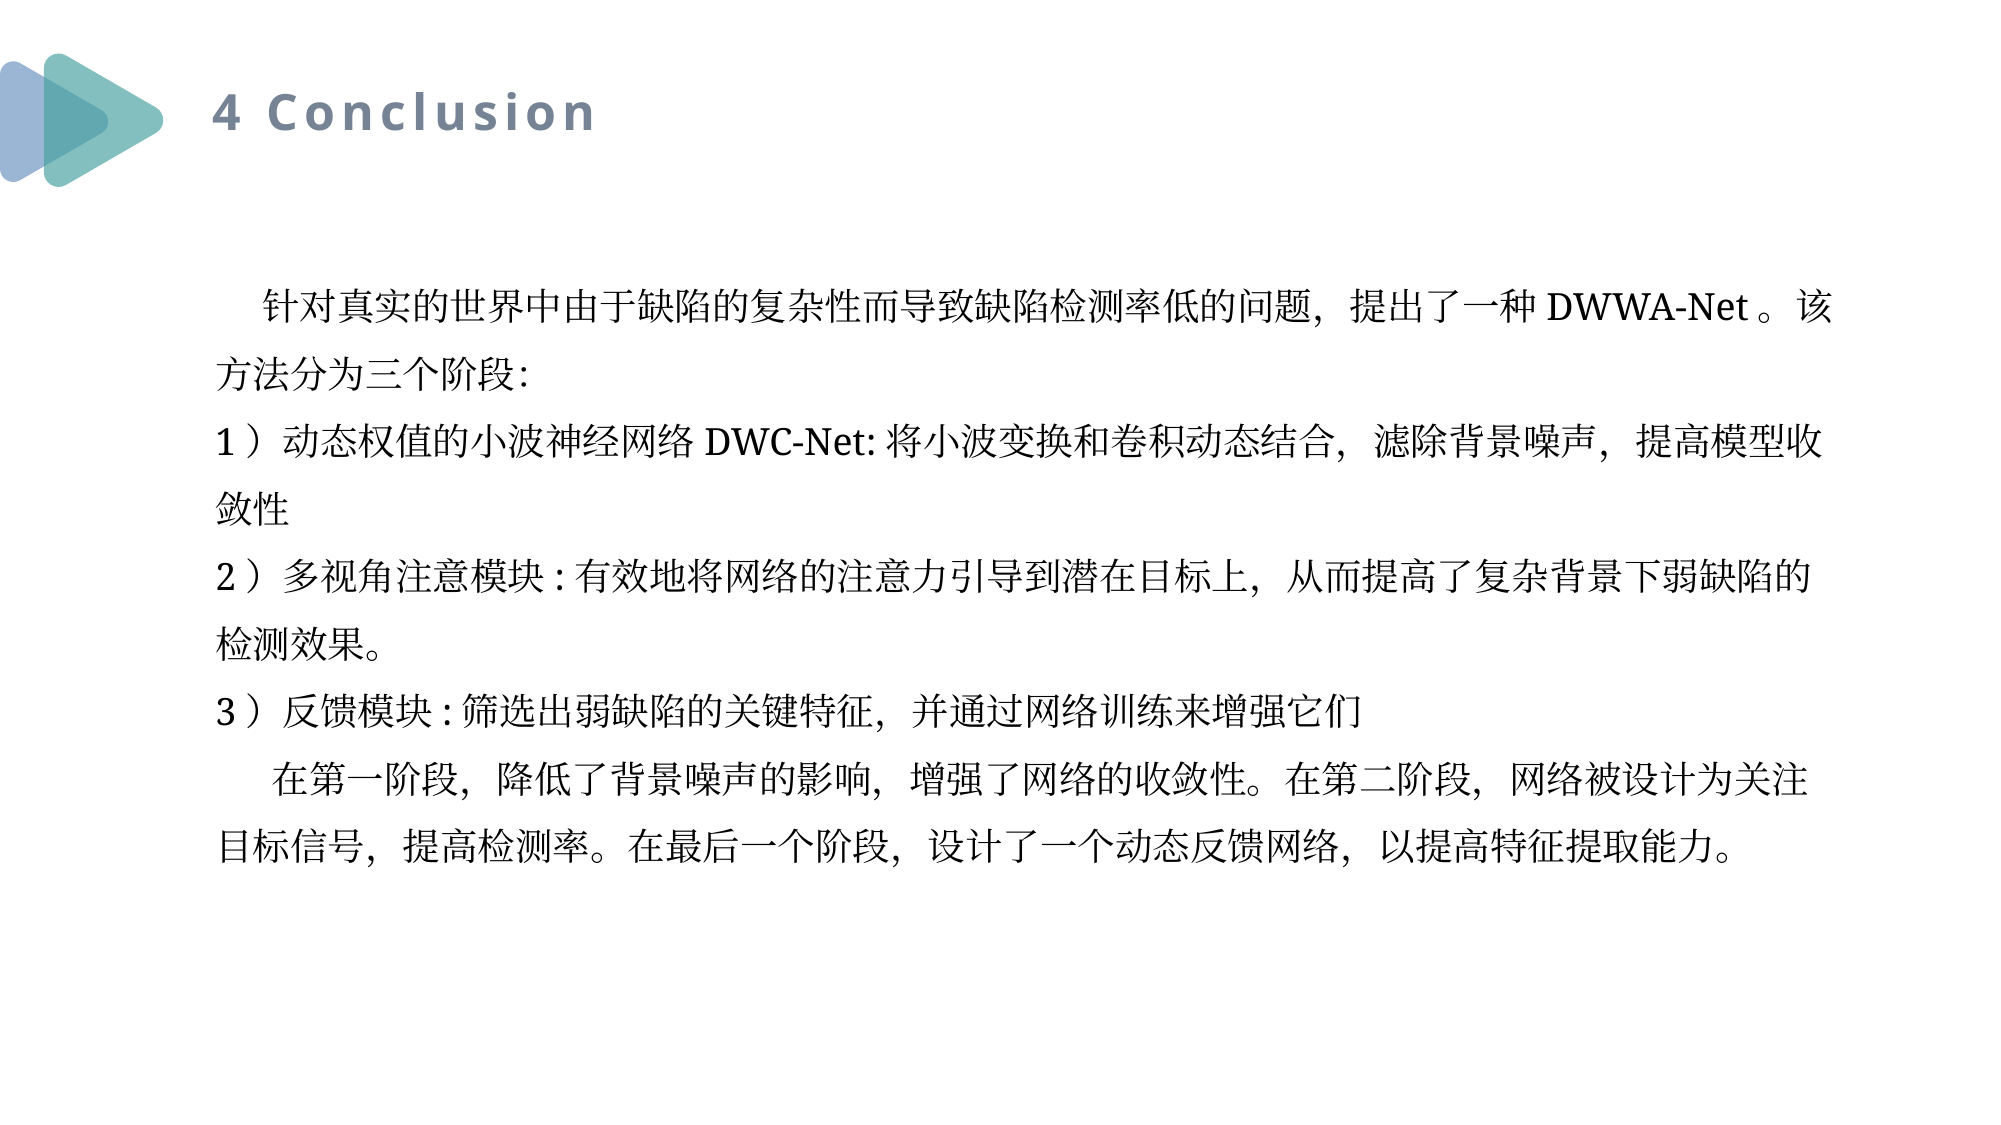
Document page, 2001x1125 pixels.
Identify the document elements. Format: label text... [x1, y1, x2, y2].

text_box 针对真实的世界中由于缺陷的复杂性而导致缺陷检测率低的问题，提出了一种DWWA-Net。该方法分为三个阶段： 1）动态权值的小波神经网络DWC-Net:将小波变换和卷积动态结合，滤除背景噪声，提高模型收敛性 2）多视角注意模块:有效地将网络的注意力引导到潜在目标上，从而提高了复杂背景下弱缺陷的检测效果。 3）反馈模块:筛选出弱缺陷的关键特征，并通过网络训练来增强它们 在第一阶段，降低了背景噪声的影响，增强了网络的收敛性。在第二阶段，网络被设计为关注目标信号，提高检测率。在最后一个阶段，设计了一个动态反馈网络，以提高特征提取能力。 [200, 253, 1857, 876]
text_box 4 Conclusion [197, 73, 1029, 149]
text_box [0, 49, 166, 191]
